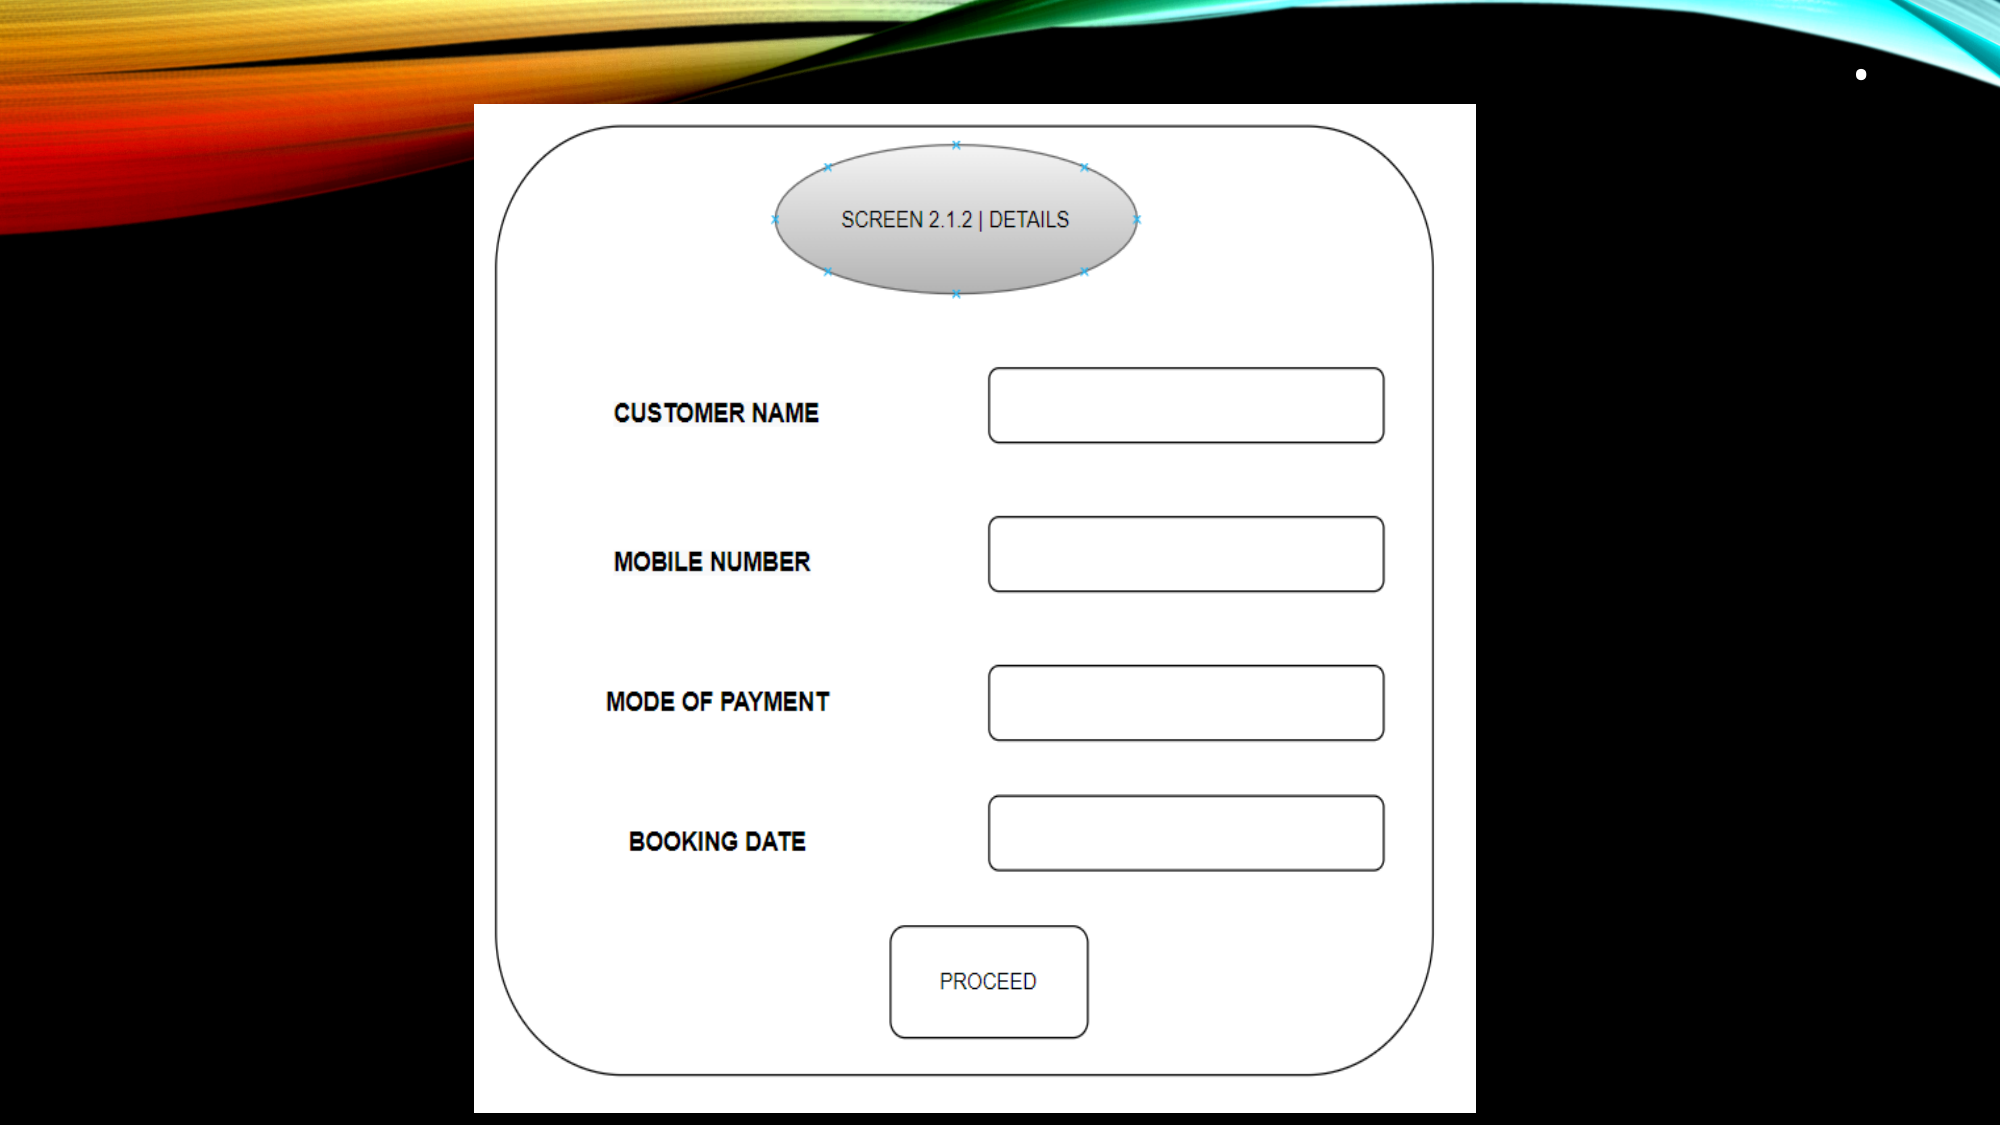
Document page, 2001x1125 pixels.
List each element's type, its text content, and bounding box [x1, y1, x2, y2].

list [474, 104, 1476, 1113]
picture [1476, 0, 2000, 237]
title . [474, 0, 1888, 105]
picture [0, 0, 474, 237]
